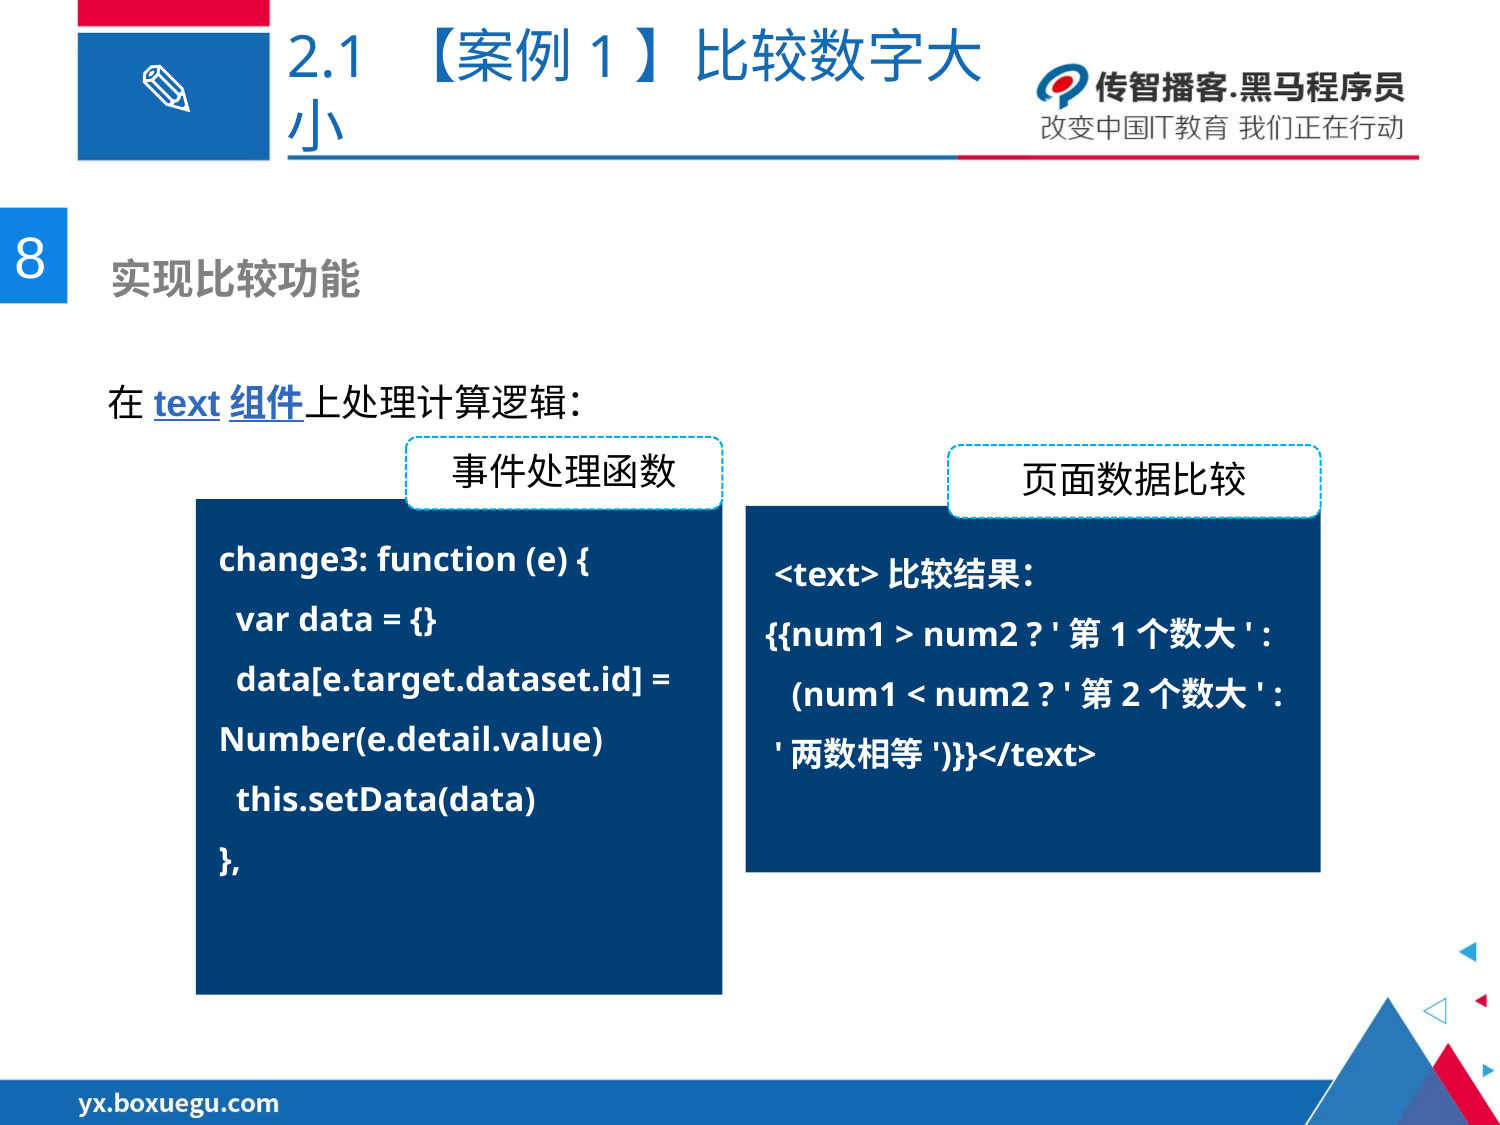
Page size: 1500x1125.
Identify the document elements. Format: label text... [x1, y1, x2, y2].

text_box 事件处理函数 [406, 436, 723, 497]
text_box 在text组件上处理计算逻辑： [92, 326, 1390, 432]
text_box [195, 498, 749, 995]
title 2.1 【案例1】比较数字大小 [271, 25, 1046, 153]
text_box 页面数据比较 [948, 445, 1321, 505]
picture [0, 0, 1500, 1125]
text_box 实现比较功能 [70, 245, 1274, 310]
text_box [745, 505, 1321, 873]
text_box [0, 207, 68, 304]
